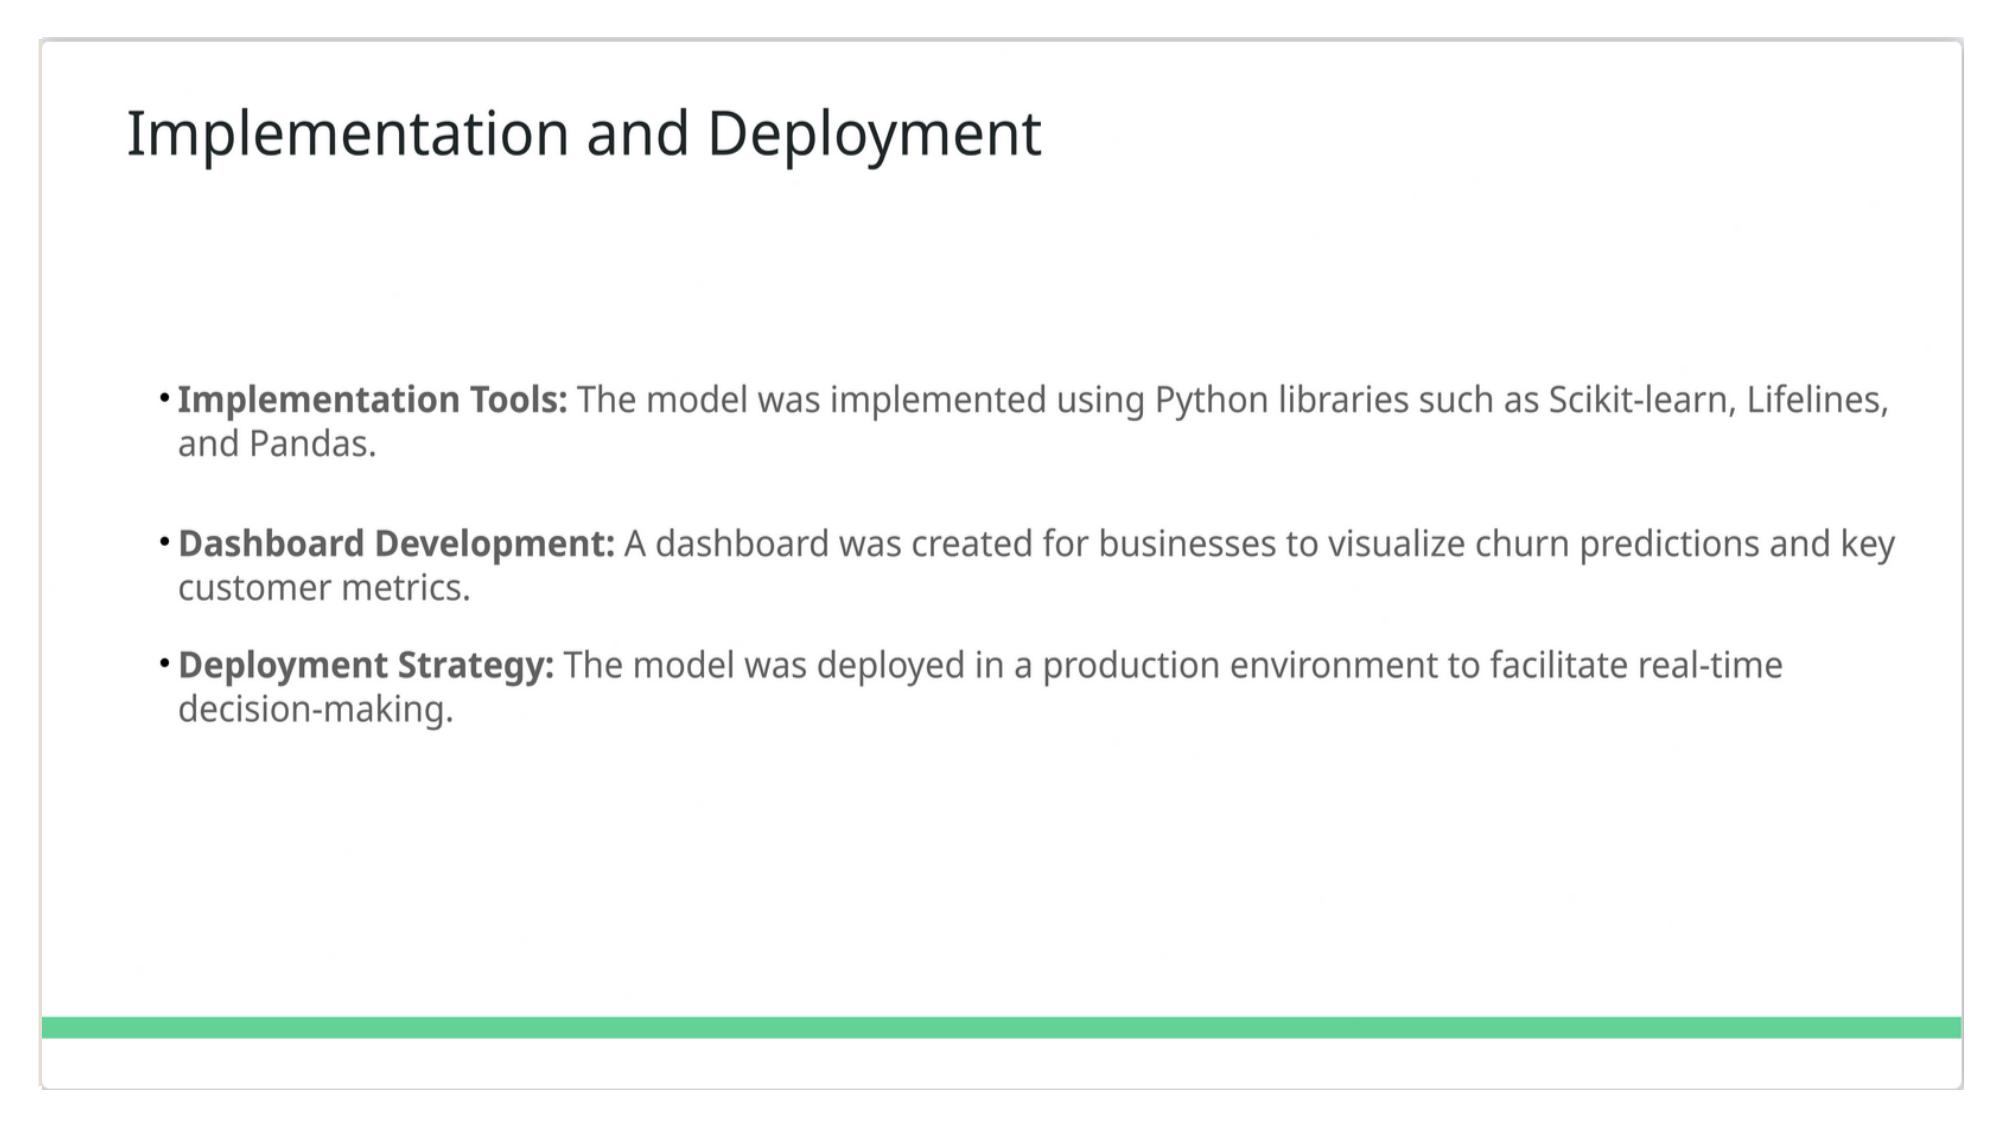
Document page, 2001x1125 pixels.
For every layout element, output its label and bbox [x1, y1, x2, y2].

list [42, 37, 1964, 1090]
